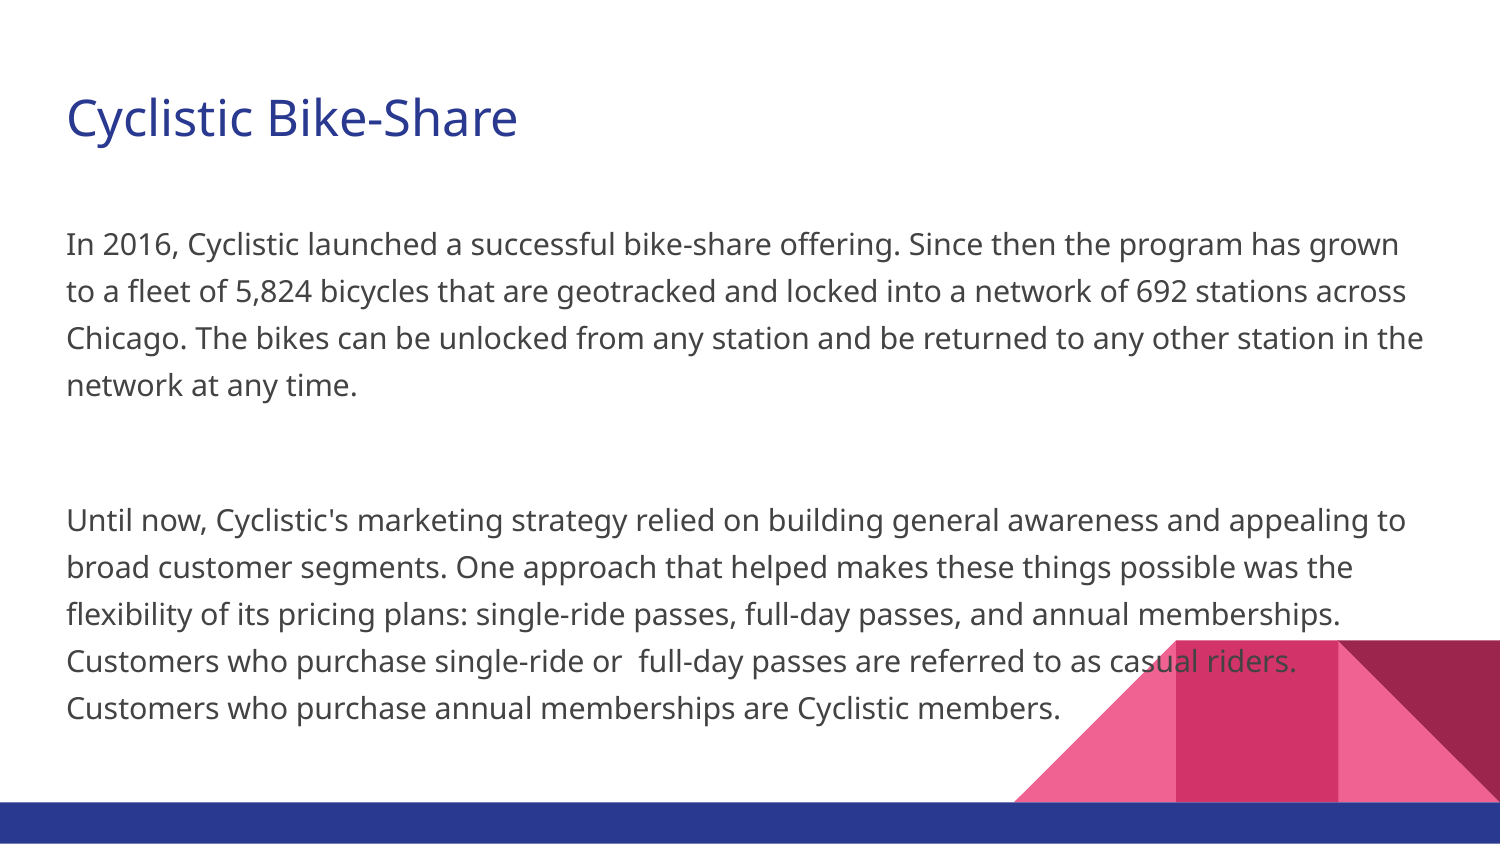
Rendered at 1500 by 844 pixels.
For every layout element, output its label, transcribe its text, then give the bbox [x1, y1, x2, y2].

list In 2016, Cyclistic launched a successful bike-share offering. Since then the program has grown to a fleet of 5,824 bicycles that are geotracked and locked into a network of 692 stations across Chicago. The bikes can be unlocked from any station and be returned to any other station in the network at any time. Until now, Cyclistic's marketing strategy relied on building general awareness and appealing to broad customer segments. One approach that helped makes these things possible was the flexibility of its pricing plans: single-ride passes, full-day passes, and annual memberships. Customers who purchase single-ride or full-day passes are referred to as casual riders. Customers who purchase annual memberships are Cyclistic members. [51, 201, 1449, 750]
title Cyclistic Bike-Share [51, 67, 1449, 167]
